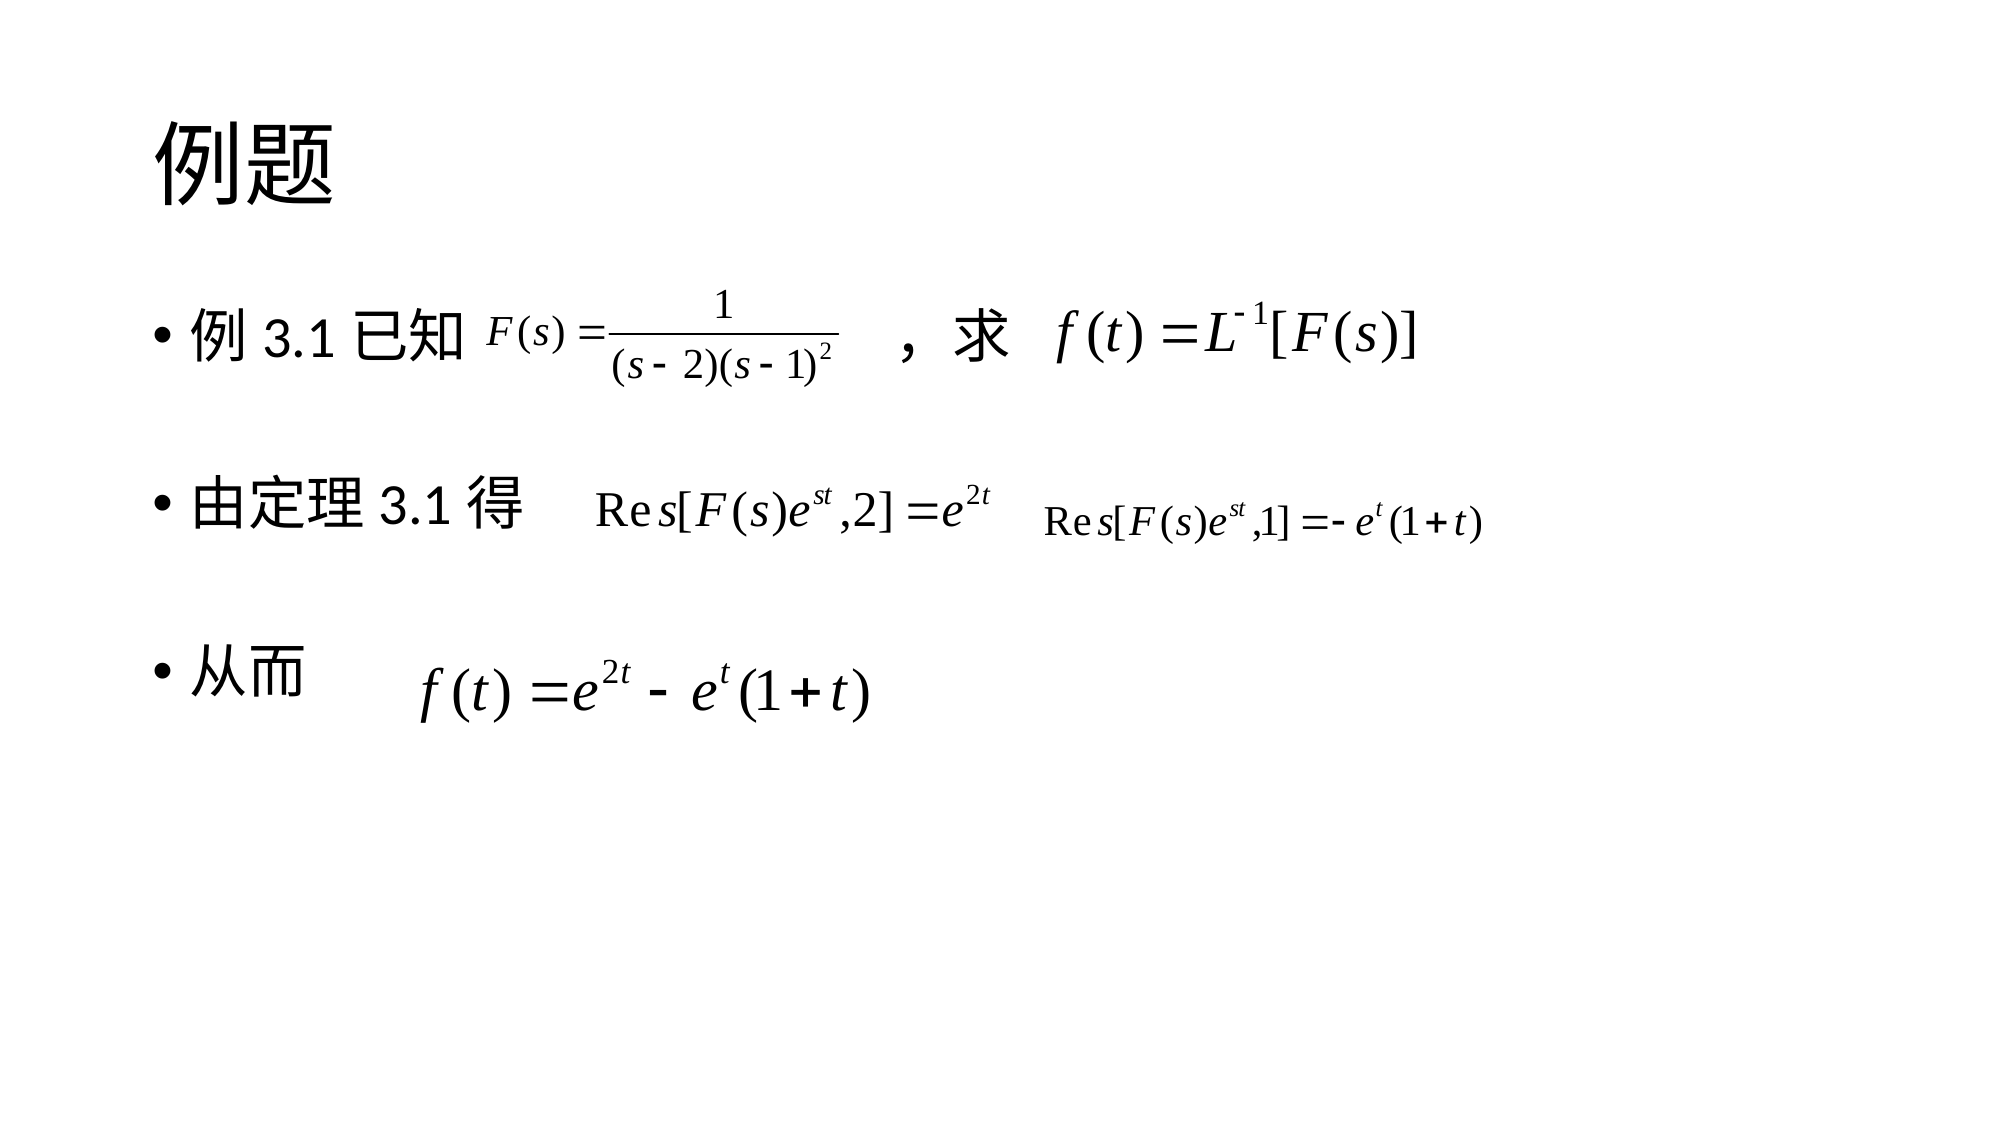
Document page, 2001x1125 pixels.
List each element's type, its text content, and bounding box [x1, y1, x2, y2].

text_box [400, 645, 882, 736]
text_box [1036, 488, 1491, 553]
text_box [1036, 288, 1424, 376]
list 例3.1已知 ，求 由定理3.1得 从而 [137, 299, 1863, 1014]
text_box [587, 472, 1000, 548]
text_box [478, 277, 846, 395]
title 例题 [137, 59, 1863, 278]
